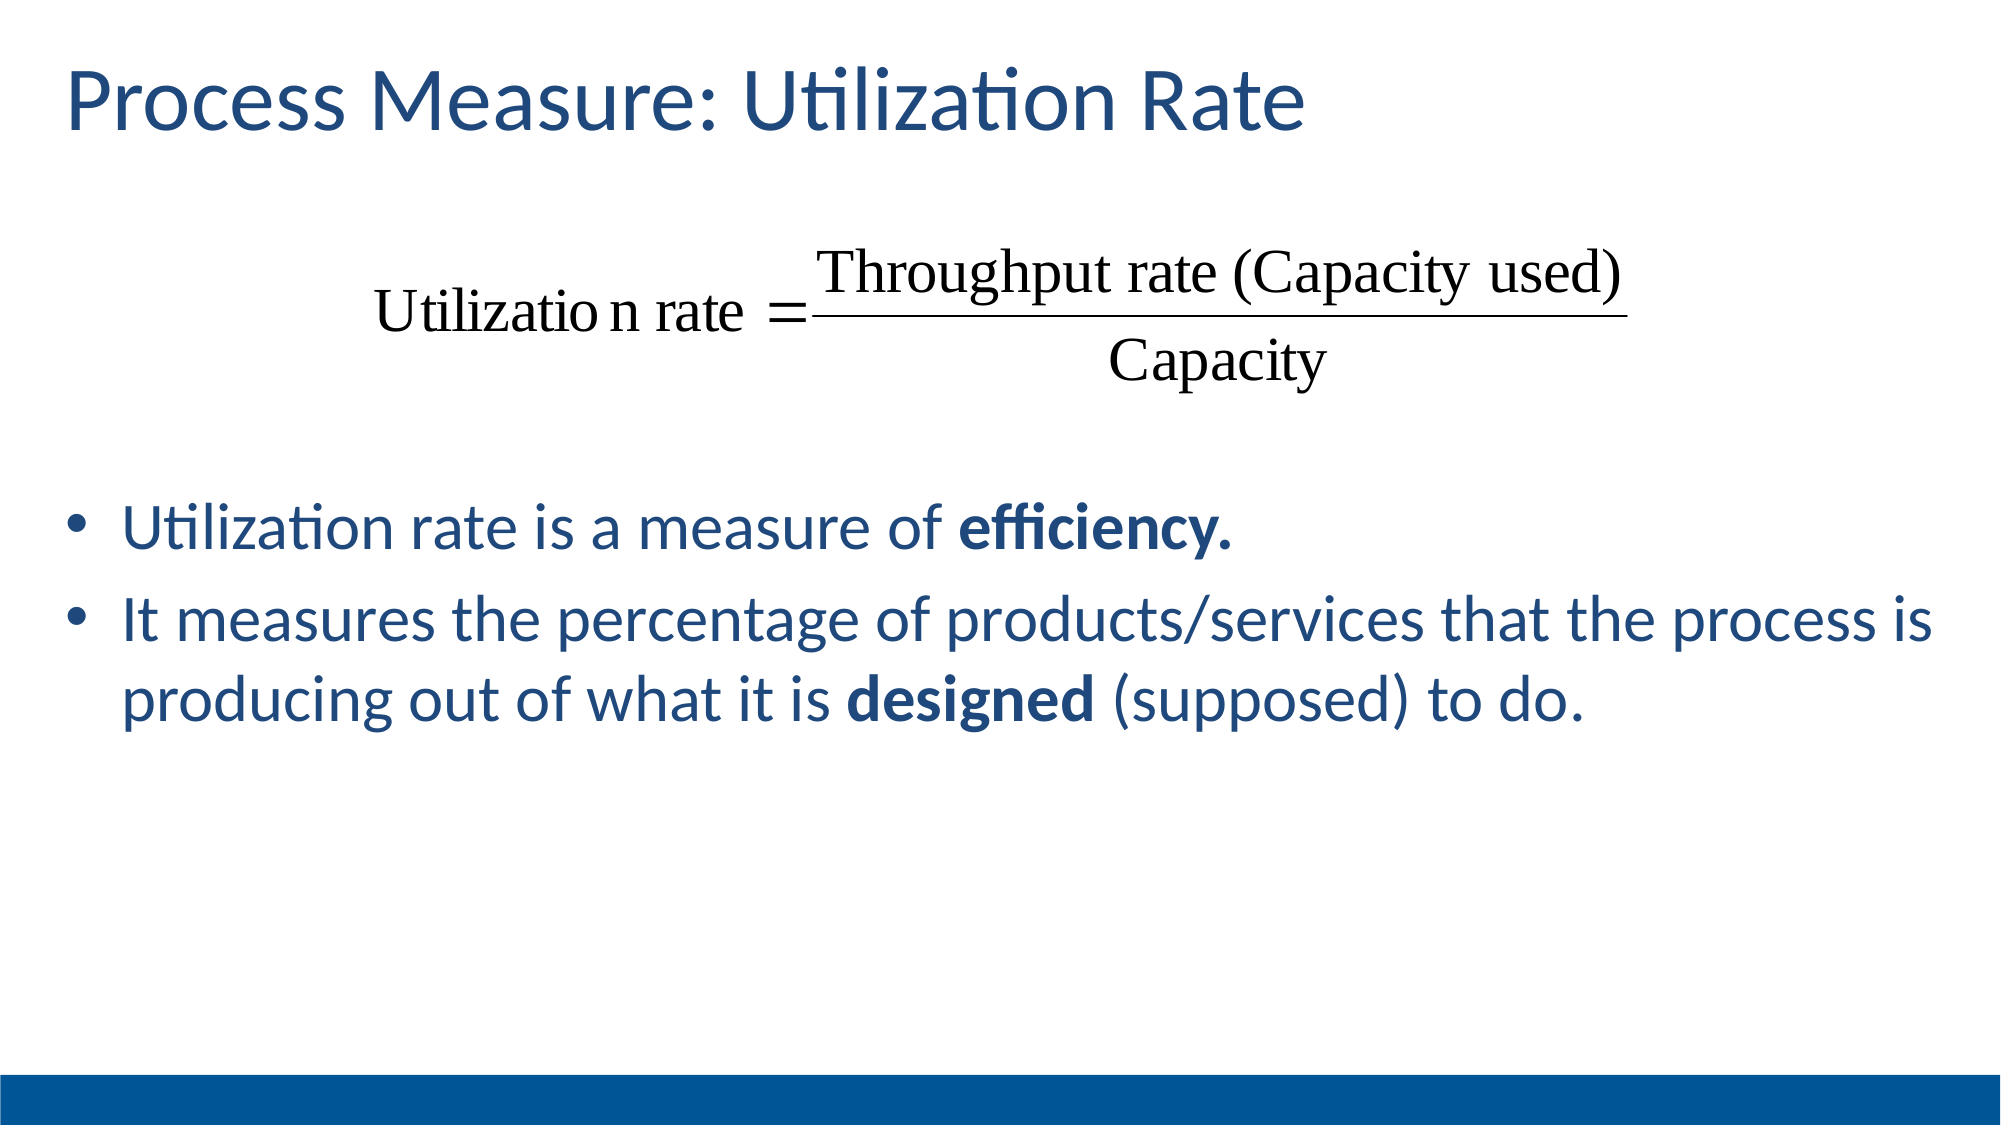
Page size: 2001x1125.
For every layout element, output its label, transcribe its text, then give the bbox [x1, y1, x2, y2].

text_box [362, 232, 1638, 406]
list Utilization rate is a measure of efficiency. It measures the percentage of products/services that the process is producing out of what it is designed (supposed) to do. [50, 474, 1950, 1050]
title Process Measure: Utilization Rate [50, 24, 1950, 163]
